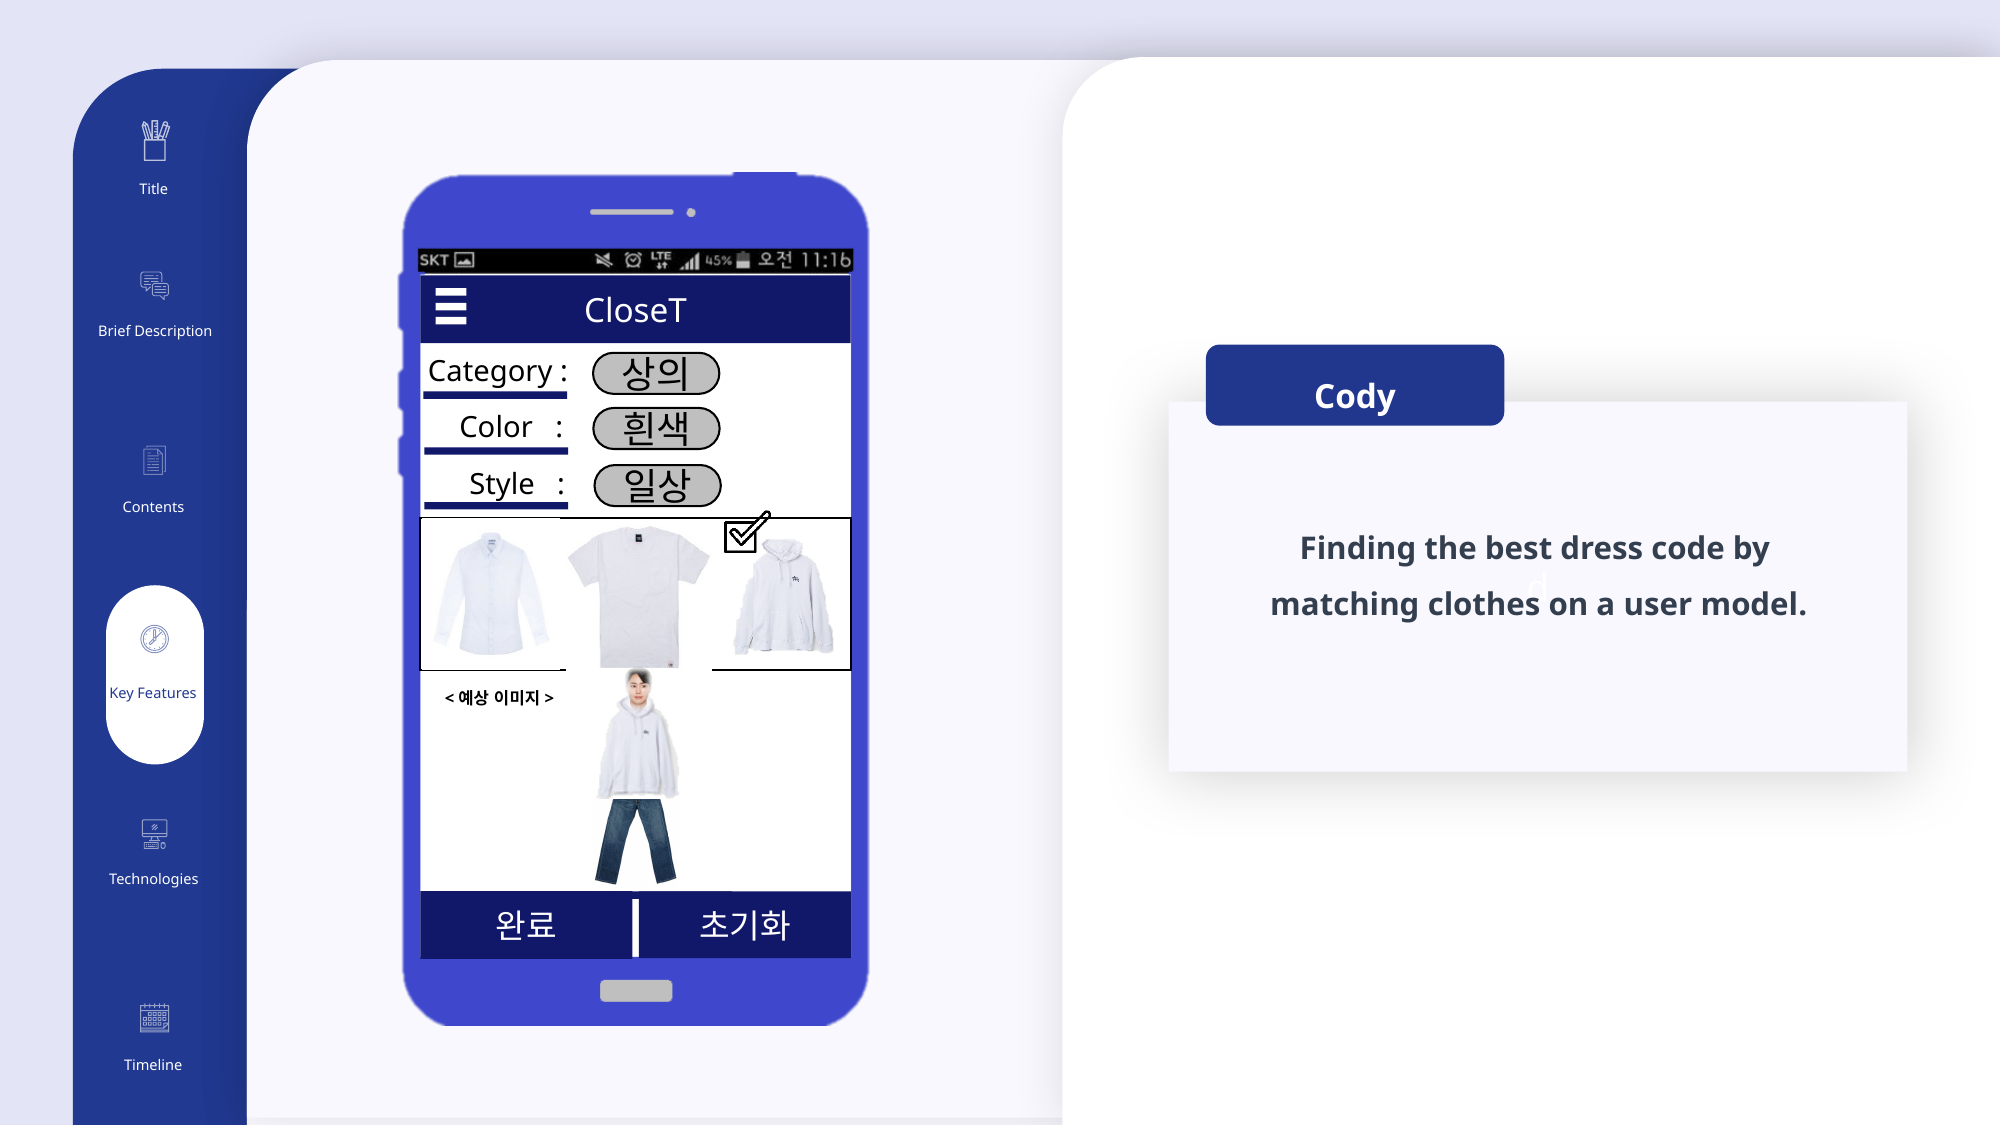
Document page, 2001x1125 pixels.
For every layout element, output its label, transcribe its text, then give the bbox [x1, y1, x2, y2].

text_box [105, 584, 206, 668]
text_box [71, 67, 246, 1125]
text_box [140, 624, 169, 654]
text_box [244, 172, 1022, 1026]
text_box [141, 120, 171, 161]
text_box Timeline [109, 1039, 198, 1081]
text_box Brief Description [83, 305, 219, 347]
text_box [140, 271, 169, 300]
text_box Contents [108, 482, 200, 524]
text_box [140, 1003, 170, 1033]
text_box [1062, 57, 2000, 1125]
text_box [143, 445, 166, 475]
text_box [141, 819, 168, 849]
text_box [246, 60, 1062, 1125]
text_box Technologies [94, 853, 214, 895]
text_box Title [124, 163, 184, 205]
text_box Key Features [94, 668, 212, 709]
text_box [105, 709, 206, 766]
